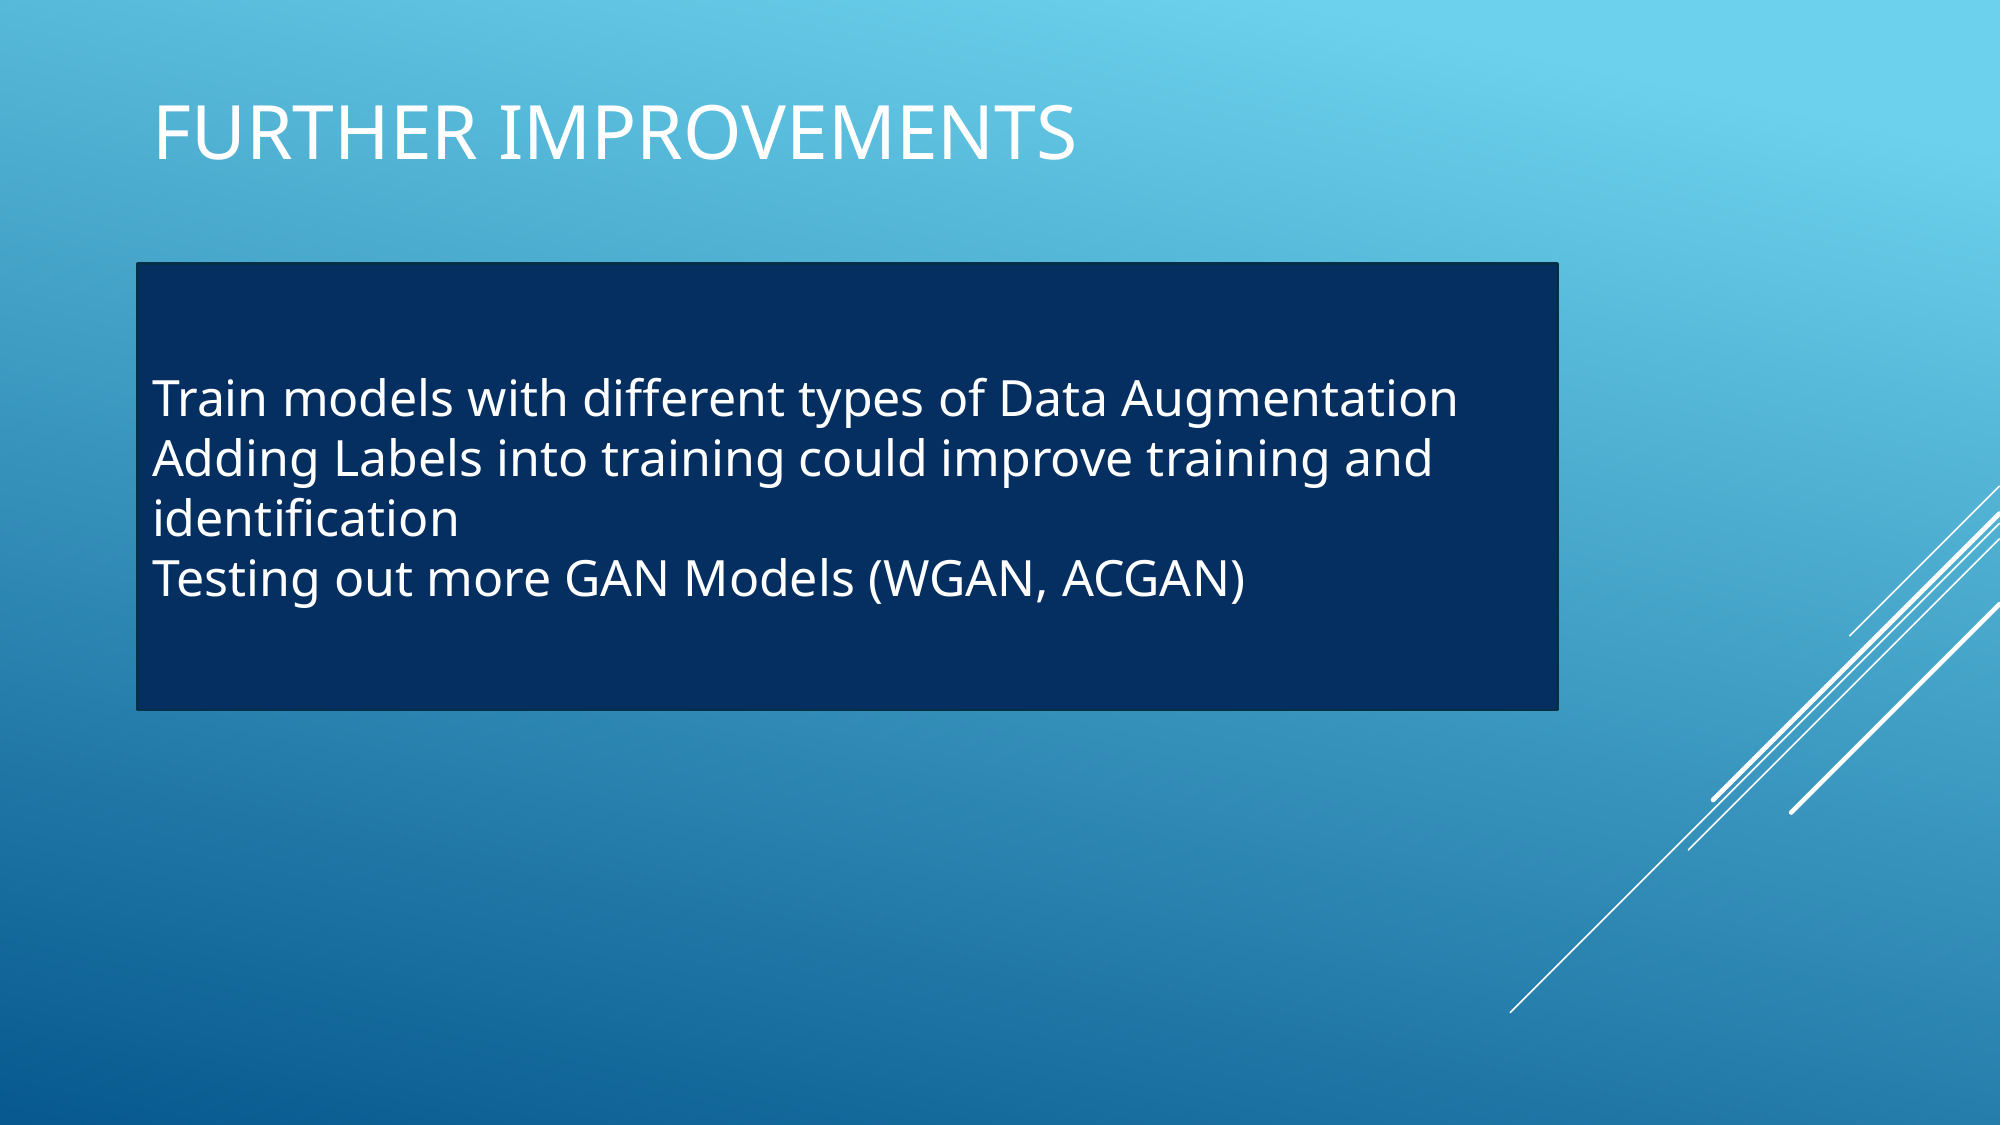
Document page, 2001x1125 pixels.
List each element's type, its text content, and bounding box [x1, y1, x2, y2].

title Further Improvements [137, 6, 1749, 254]
text_box Train models with different types of Data Augmentation Adding Labels into training could improve training and identification Testing out more GAN Models (WGAN, ACGAN) [136, 262, 1559, 711]
